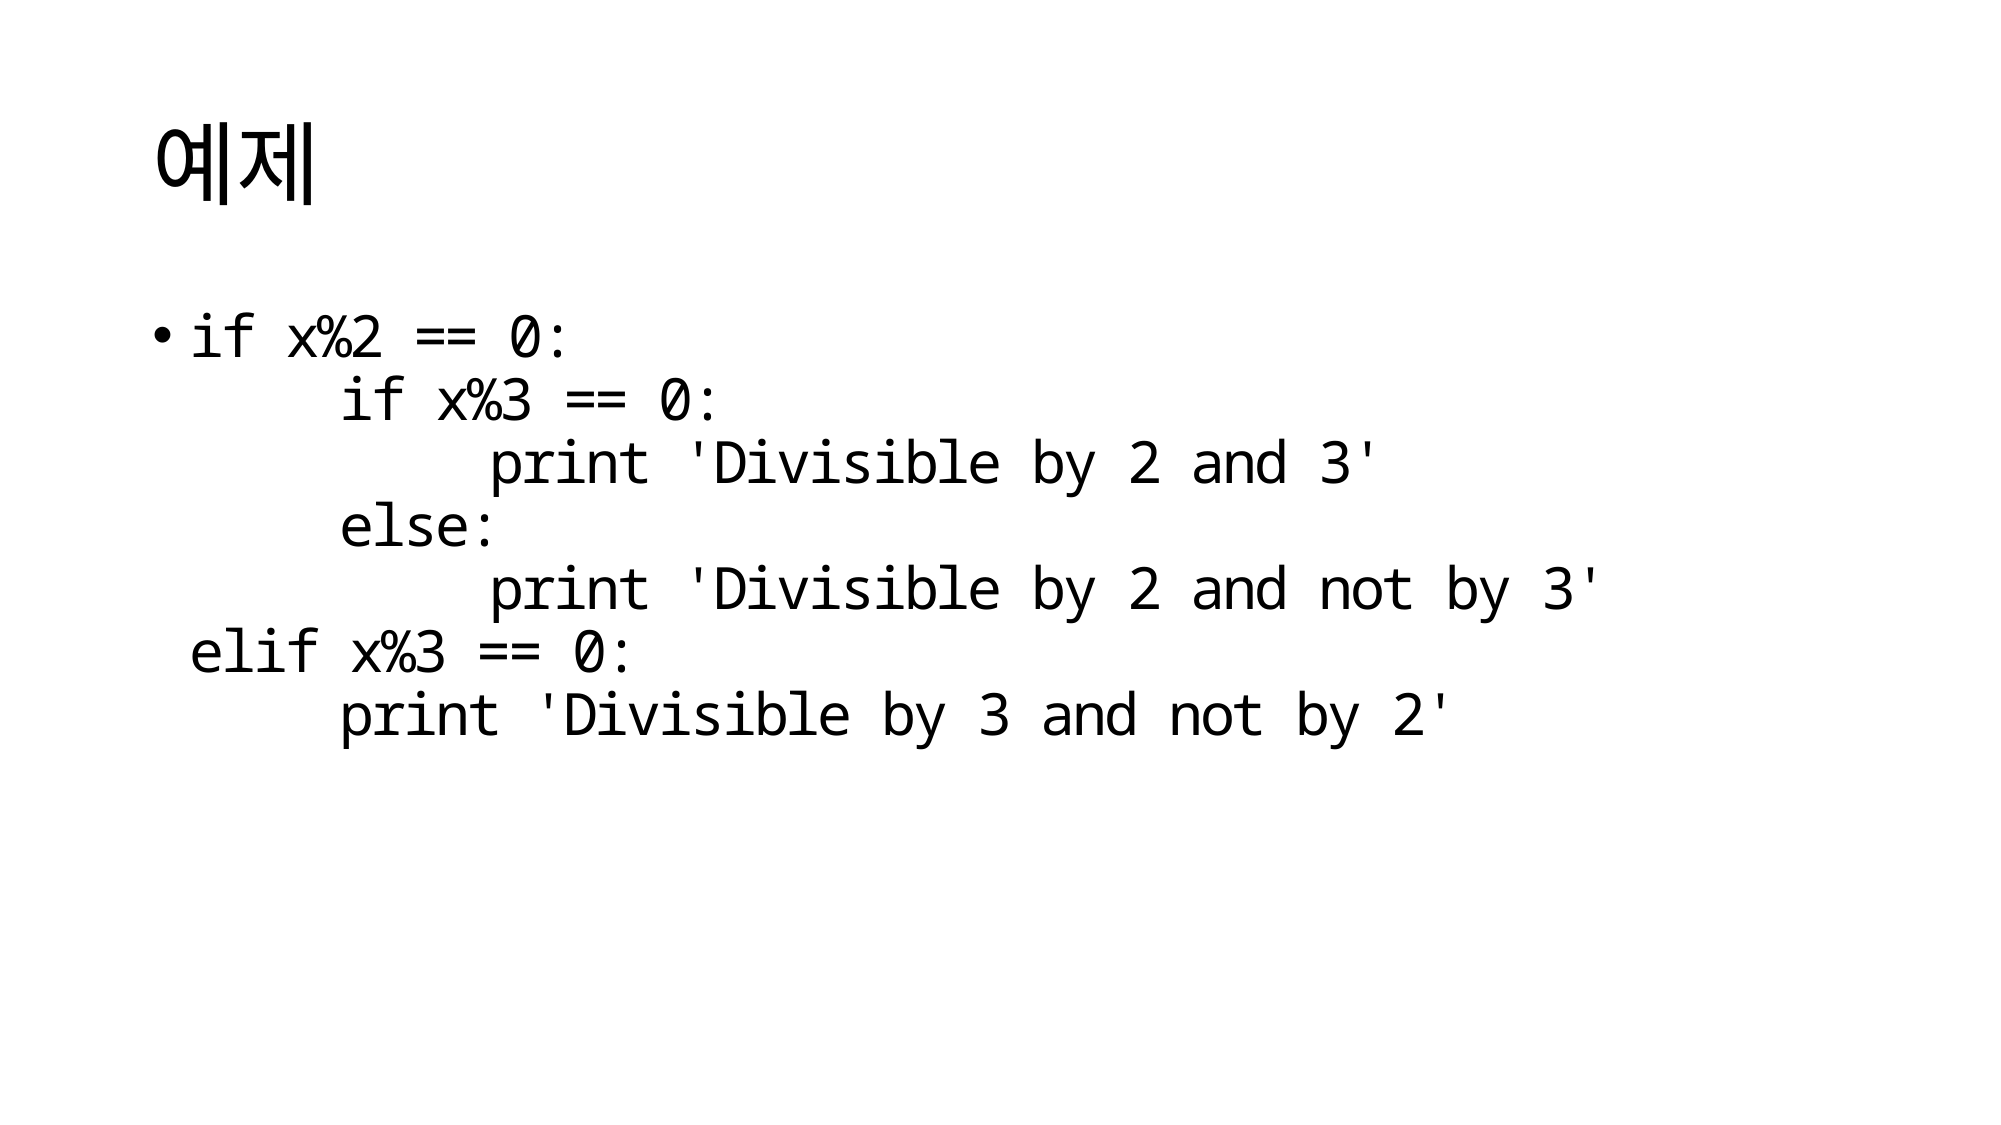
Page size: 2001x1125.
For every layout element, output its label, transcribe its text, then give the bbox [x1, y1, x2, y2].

list if x%2 == 0: if x%3 == 0: print 'Divisible by 2 and 3' else: print 'Divisible by 2 and not by 3' elif x%3 == 0: print 'Divisible by 3 and not by 2' [137, 299, 1863, 1014]
title 예제 [137, 59, 1863, 278]
